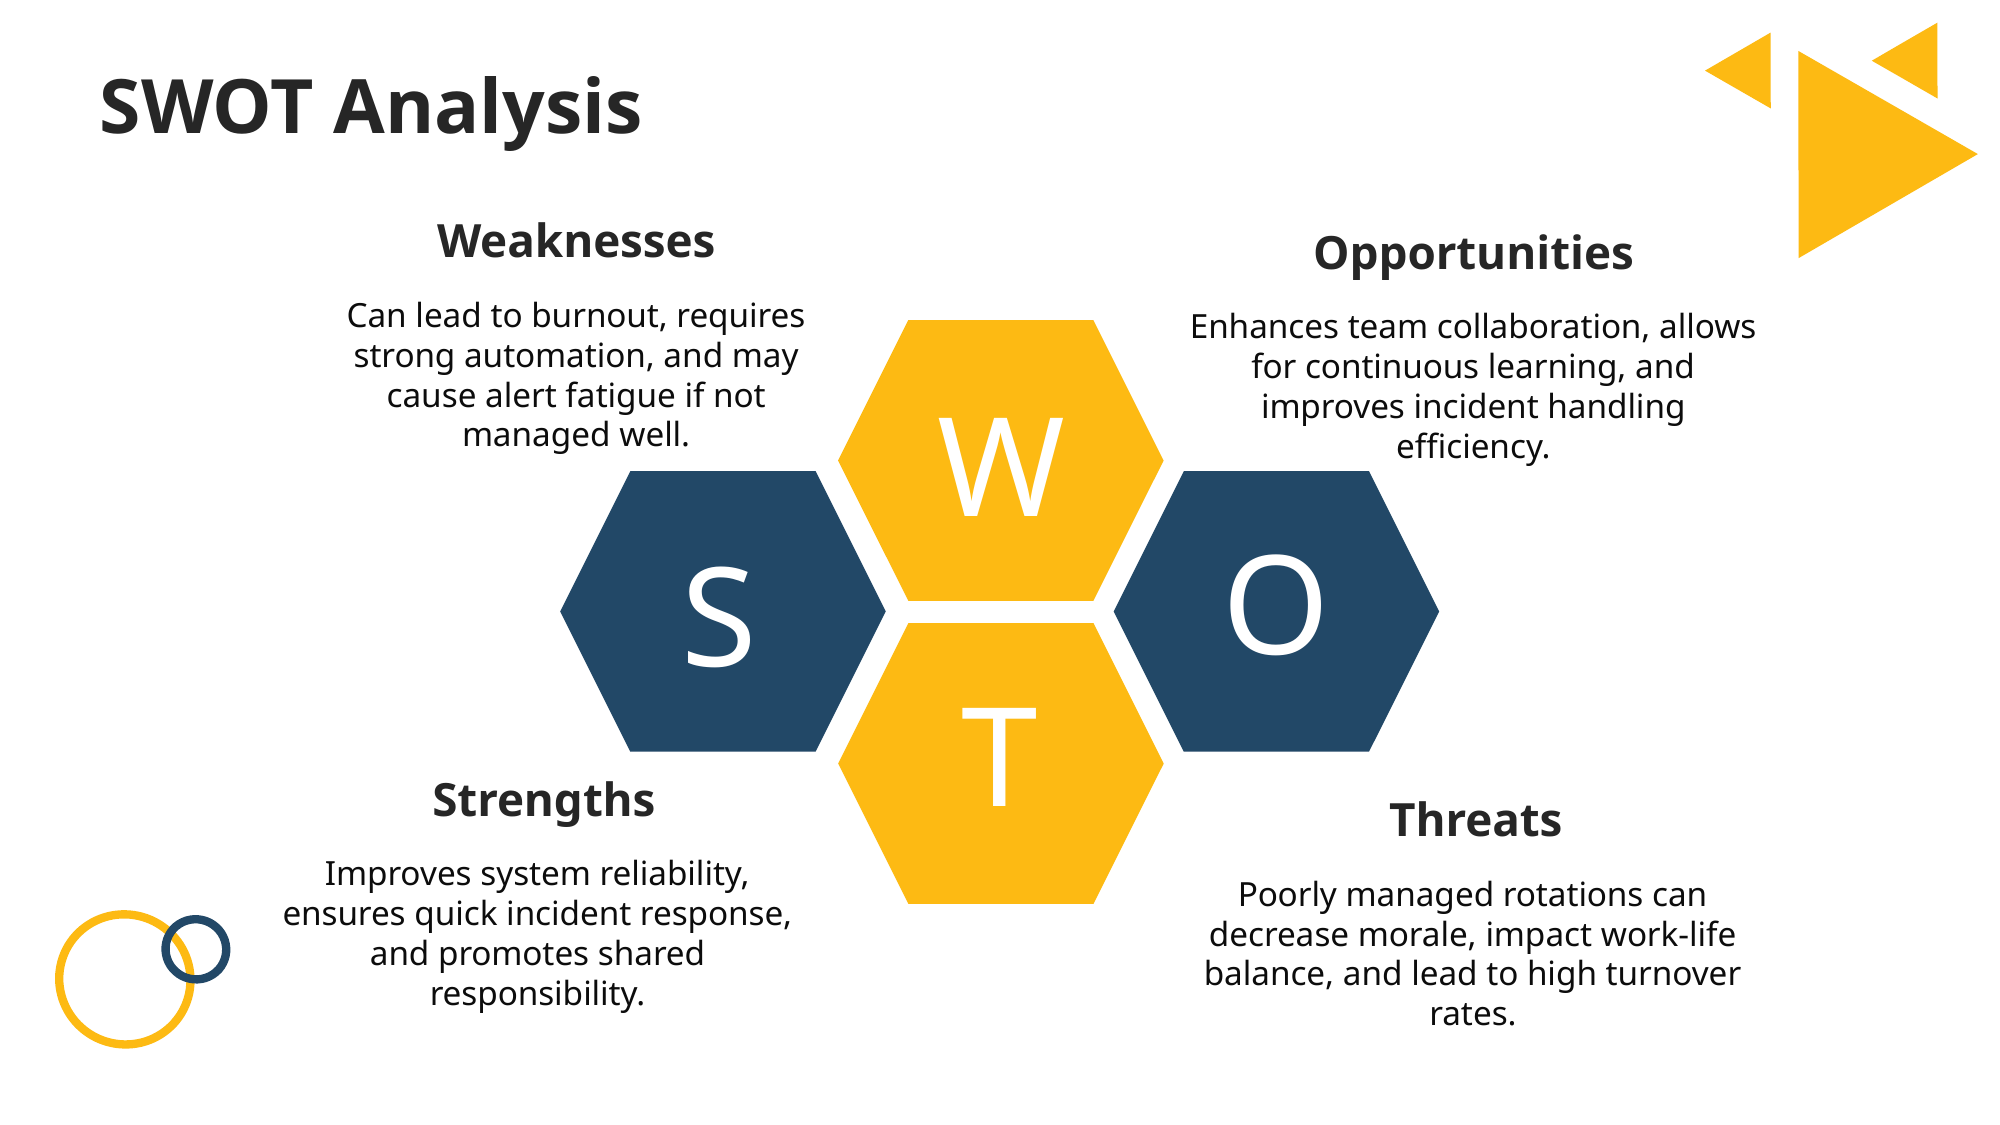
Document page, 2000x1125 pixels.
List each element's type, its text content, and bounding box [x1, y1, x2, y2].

text_box [838, 320, 1164, 601]
text_box [165, 919, 227, 980]
text_box T [930, 688, 1070, 815]
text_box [1182, 219, 1765, 414]
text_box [324, 207, 829, 402]
text_box [1113, 471, 1440, 752]
text_box O [1206, 537, 1346, 663]
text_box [261, 773, 814, 1000]
text_box [59, 914, 191, 1045]
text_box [1704, 22, 1979, 259]
text_box W [931, 398, 1071, 525]
title SWOT Analysis [99, 45, 1699, 162]
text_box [1185, 786, 1767, 981]
text_box S [649, 548, 789, 675]
text_box [838, 623, 1164, 904]
text_box [560, 471, 886, 752]
